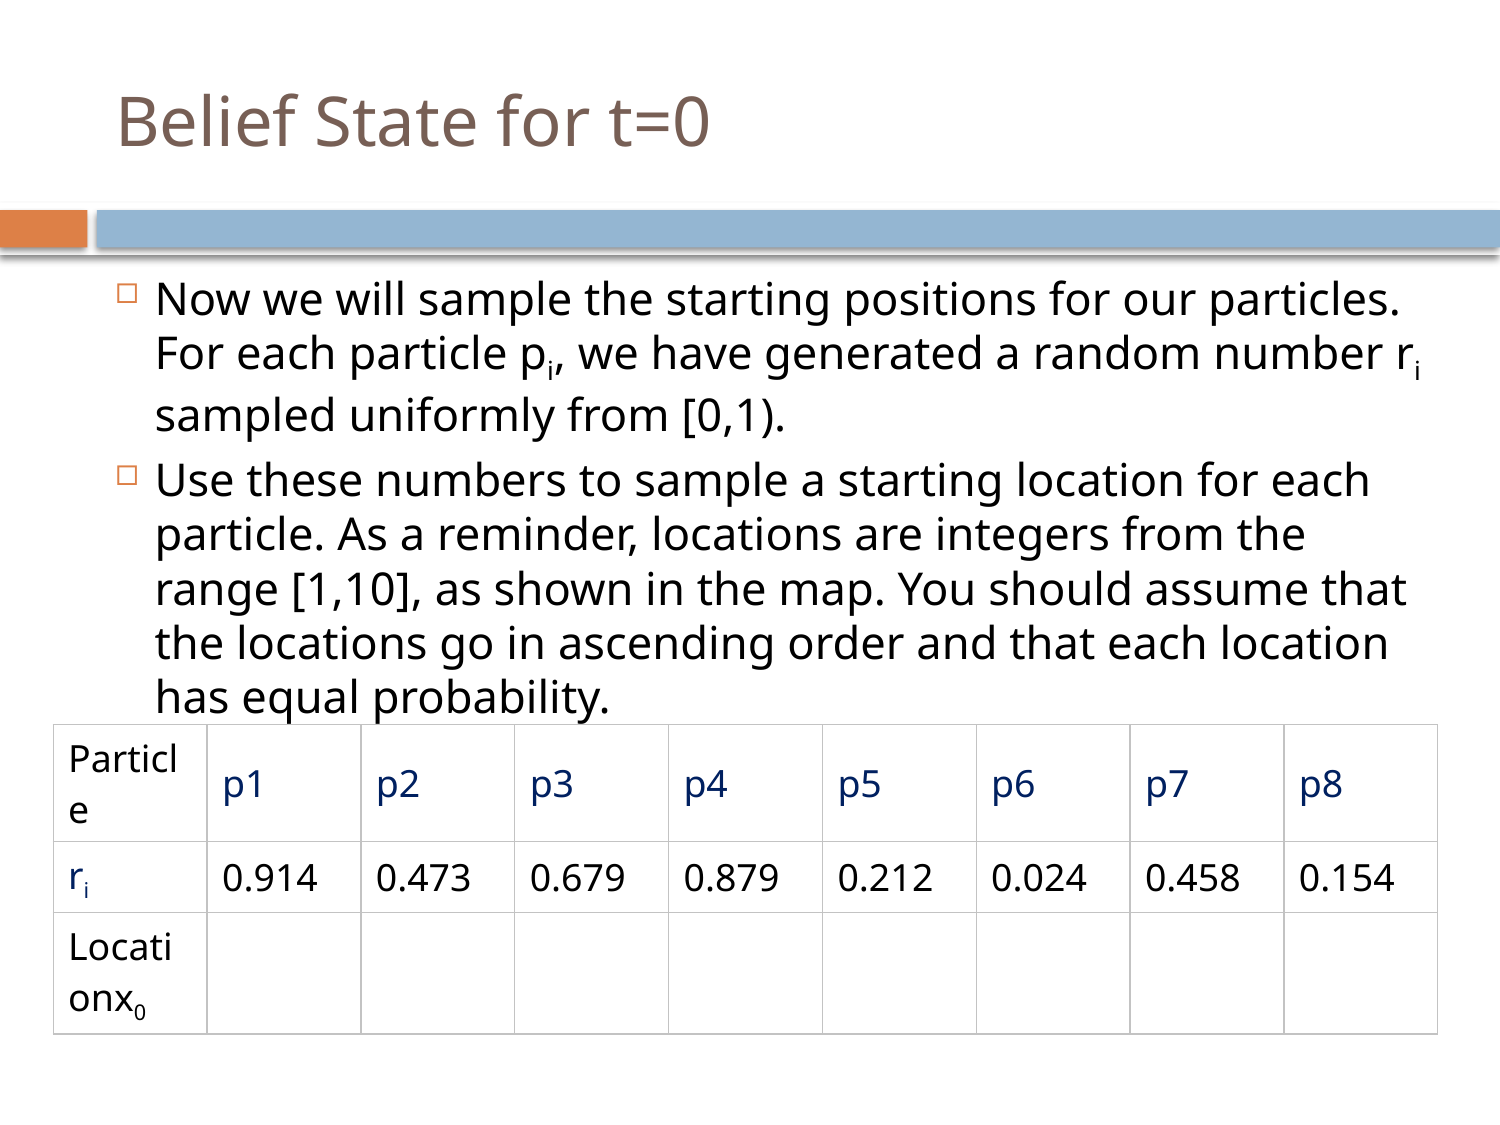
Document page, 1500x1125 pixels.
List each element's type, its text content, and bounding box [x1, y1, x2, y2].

table_header p8 [1285, 725, 1437, 841]
table_cell [1131, 913, 1283, 1033]
table_cell [362, 913, 514, 1033]
table_cell [208, 913, 360, 1033]
table_cell 0.879 [669, 842, 822, 912]
table_cell 0.679 [515, 842, 668, 912]
table_header p4 [669, 725, 822, 841]
table_cell 0.473 [362, 842, 514, 912]
table_cell Locationx0 [54, 913, 206, 1033]
title Belief State for t=0 [100, 37, 1438, 200]
table_header p7 [1131, 725, 1283, 841]
table_cell [669, 913, 822, 1033]
table_cell [515, 913, 668, 1033]
table_header p3 [515, 725, 668, 841]
table_cell ri [54, 842, 206, 912]
table_cell 0.458 [1131, 842, 1283, 912]
table_cell 0.024 [977, 842, 1129, 912]
table_cell [823, 913, 976, 1033]
table_cell [977, 913, 1129, 1033]
list Now we will sample the starting positions for our particles. For each particle pi, we have generated a random number ri sampled uniformly from [0,1). Use these numbers to sample a starting location for each particle. As a reminder, locations are integers from the range [1,10], as shown in the map. You should assume that the locations go in ascending order and that each location has equal probability. [100, 262, 1438, 724]
table_header p6 [977, 725, 1129, 841]
table_header Particle [54, 725, 206, 841]
table_cell 0.154 [1285, 842, 1437, 912]
table_cell 0.212 [823, 842, 976, 912]
table_header p2 [362, 725, 514, 841]
table_cell 0.914 [208, 842, 360, 912]
table_cell [1285, 913, 1437, 1033]
table_header p1 [208, 725, 360, 841]
table_header p5 [823, 725, 976, 841]
